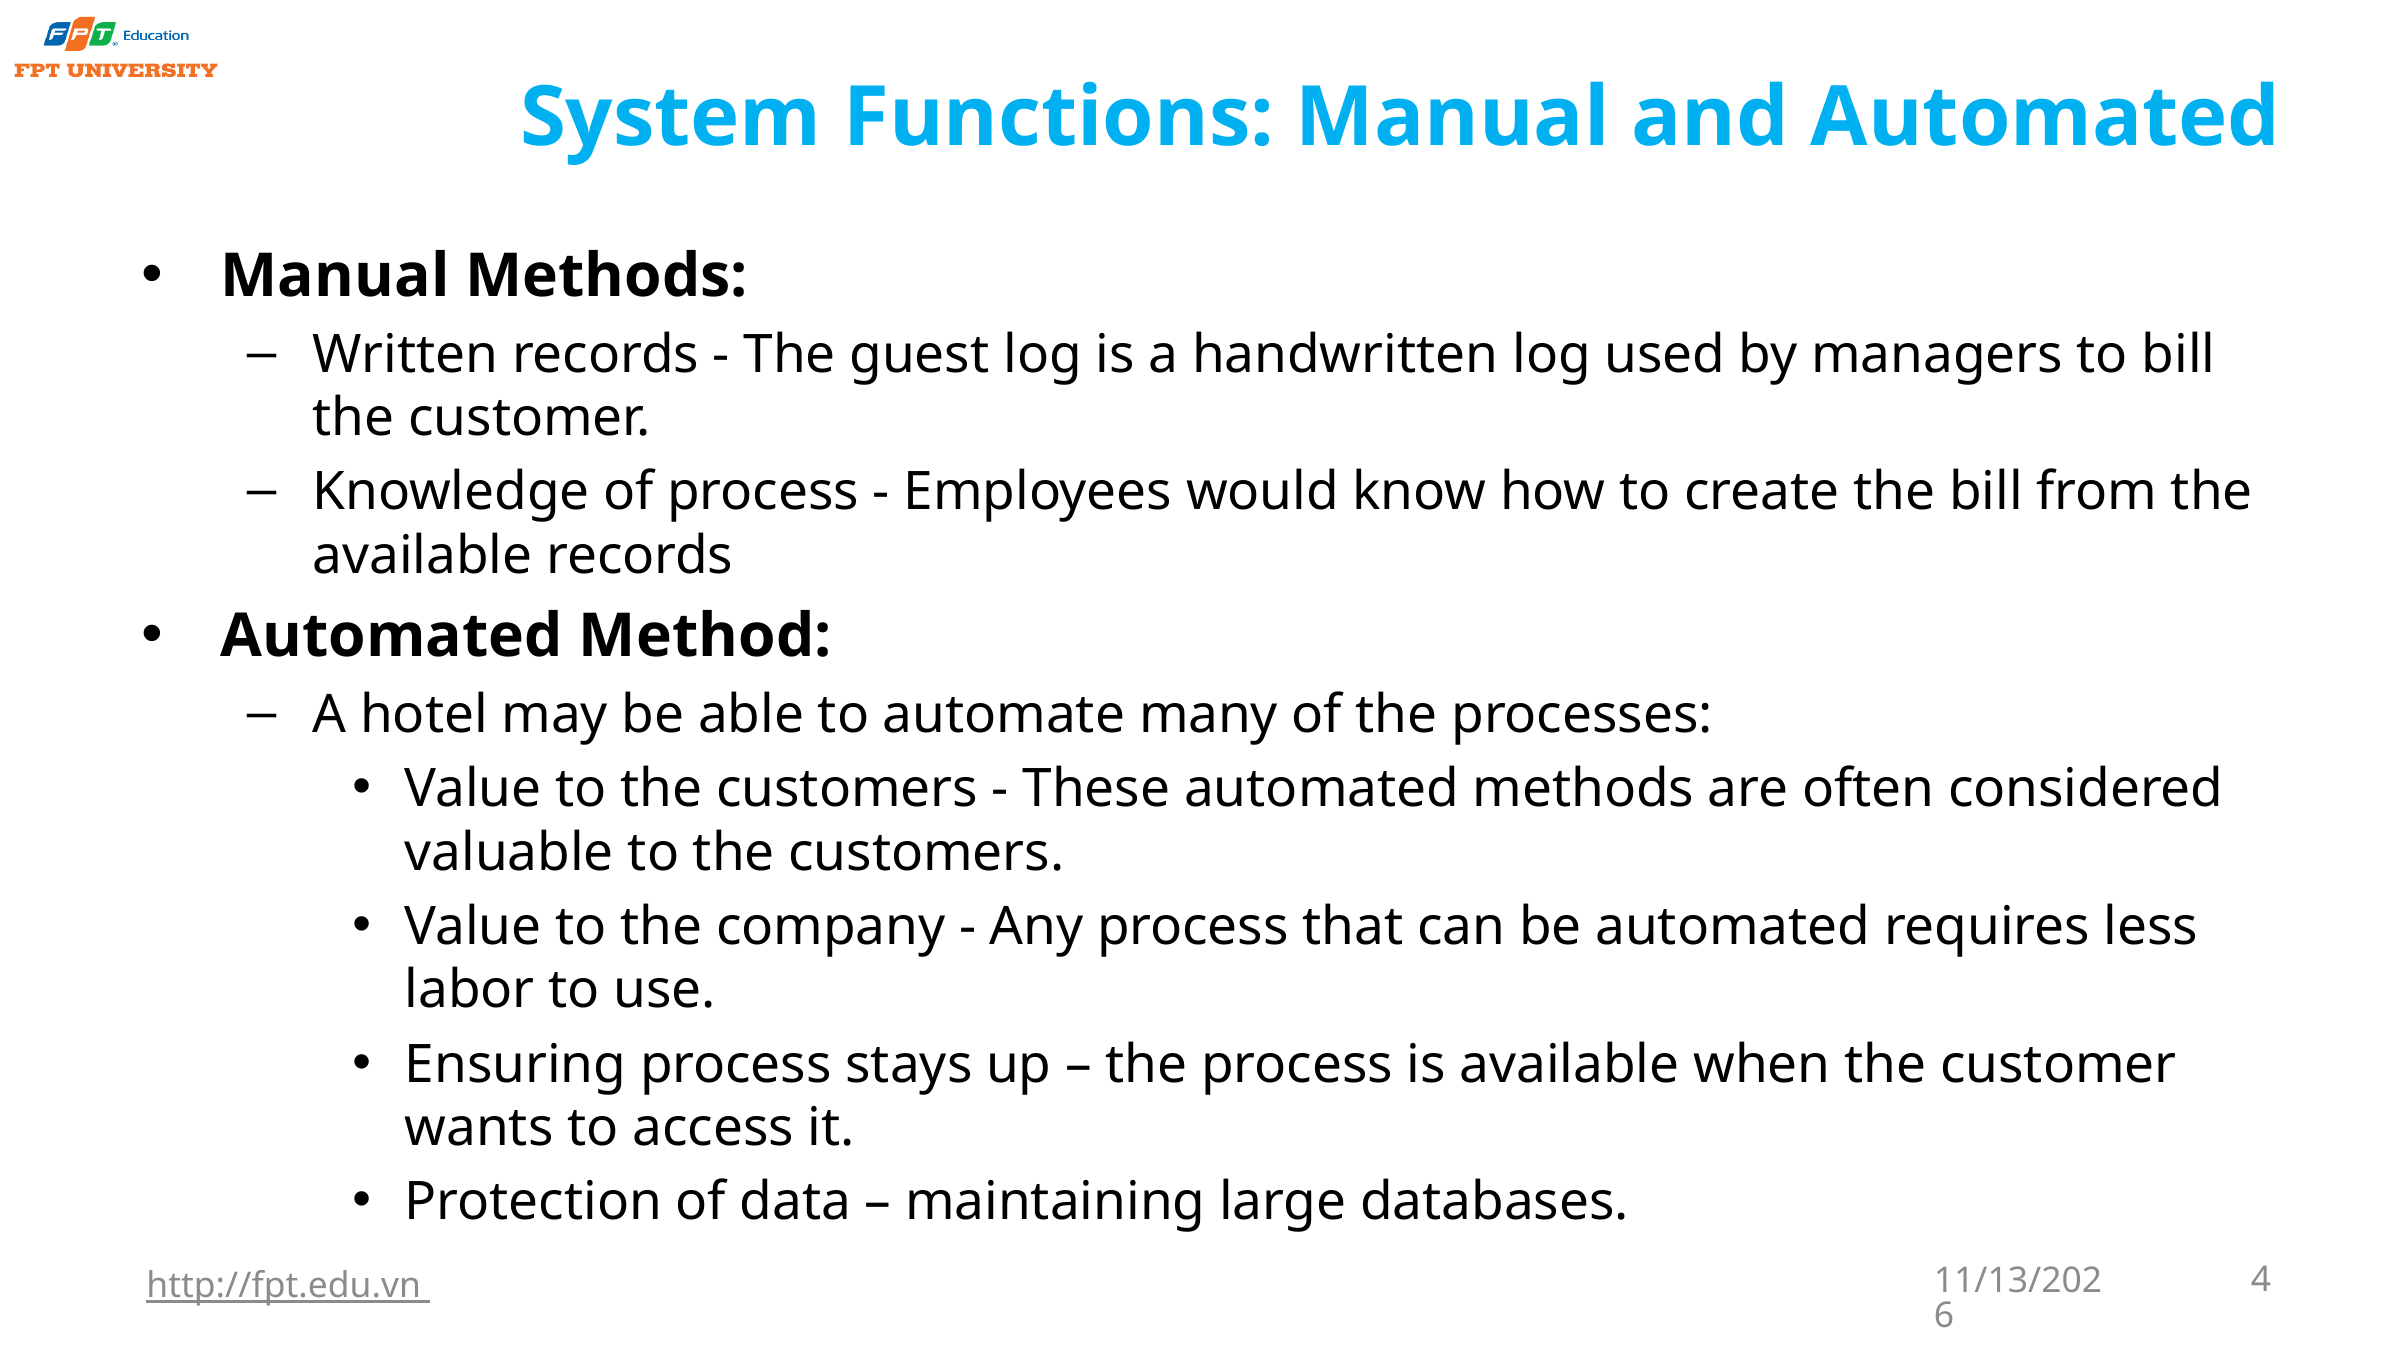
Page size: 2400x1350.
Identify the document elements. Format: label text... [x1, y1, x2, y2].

picture [0, 0, 225, 93]
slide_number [1912, 1250, 2138, 1313]
footer http://fpt.edu.vn [125, 1250, 885, 1322]
title System Functions: Manual and Automated [477, 0, 2325, 225]
slide_number 4 [2175, 1250, 2293, 1312]
list Manual Methods: Written records - The guest log is a handwritten log used by managers to bill the customer. Knowledge of process - Employees would know how to create the bill from the available records Automated Method: A hotel may be able to automate many of the processes: Value to the customers - These automated methods are often considered valuable to the customers. Value to the company - Any process that can be automated requires less labor to use. Ensuring process stays up – the process is available when the customer wants to access it. Protection of data – maintaining large databases. [120, 225, 2280, 1250]
